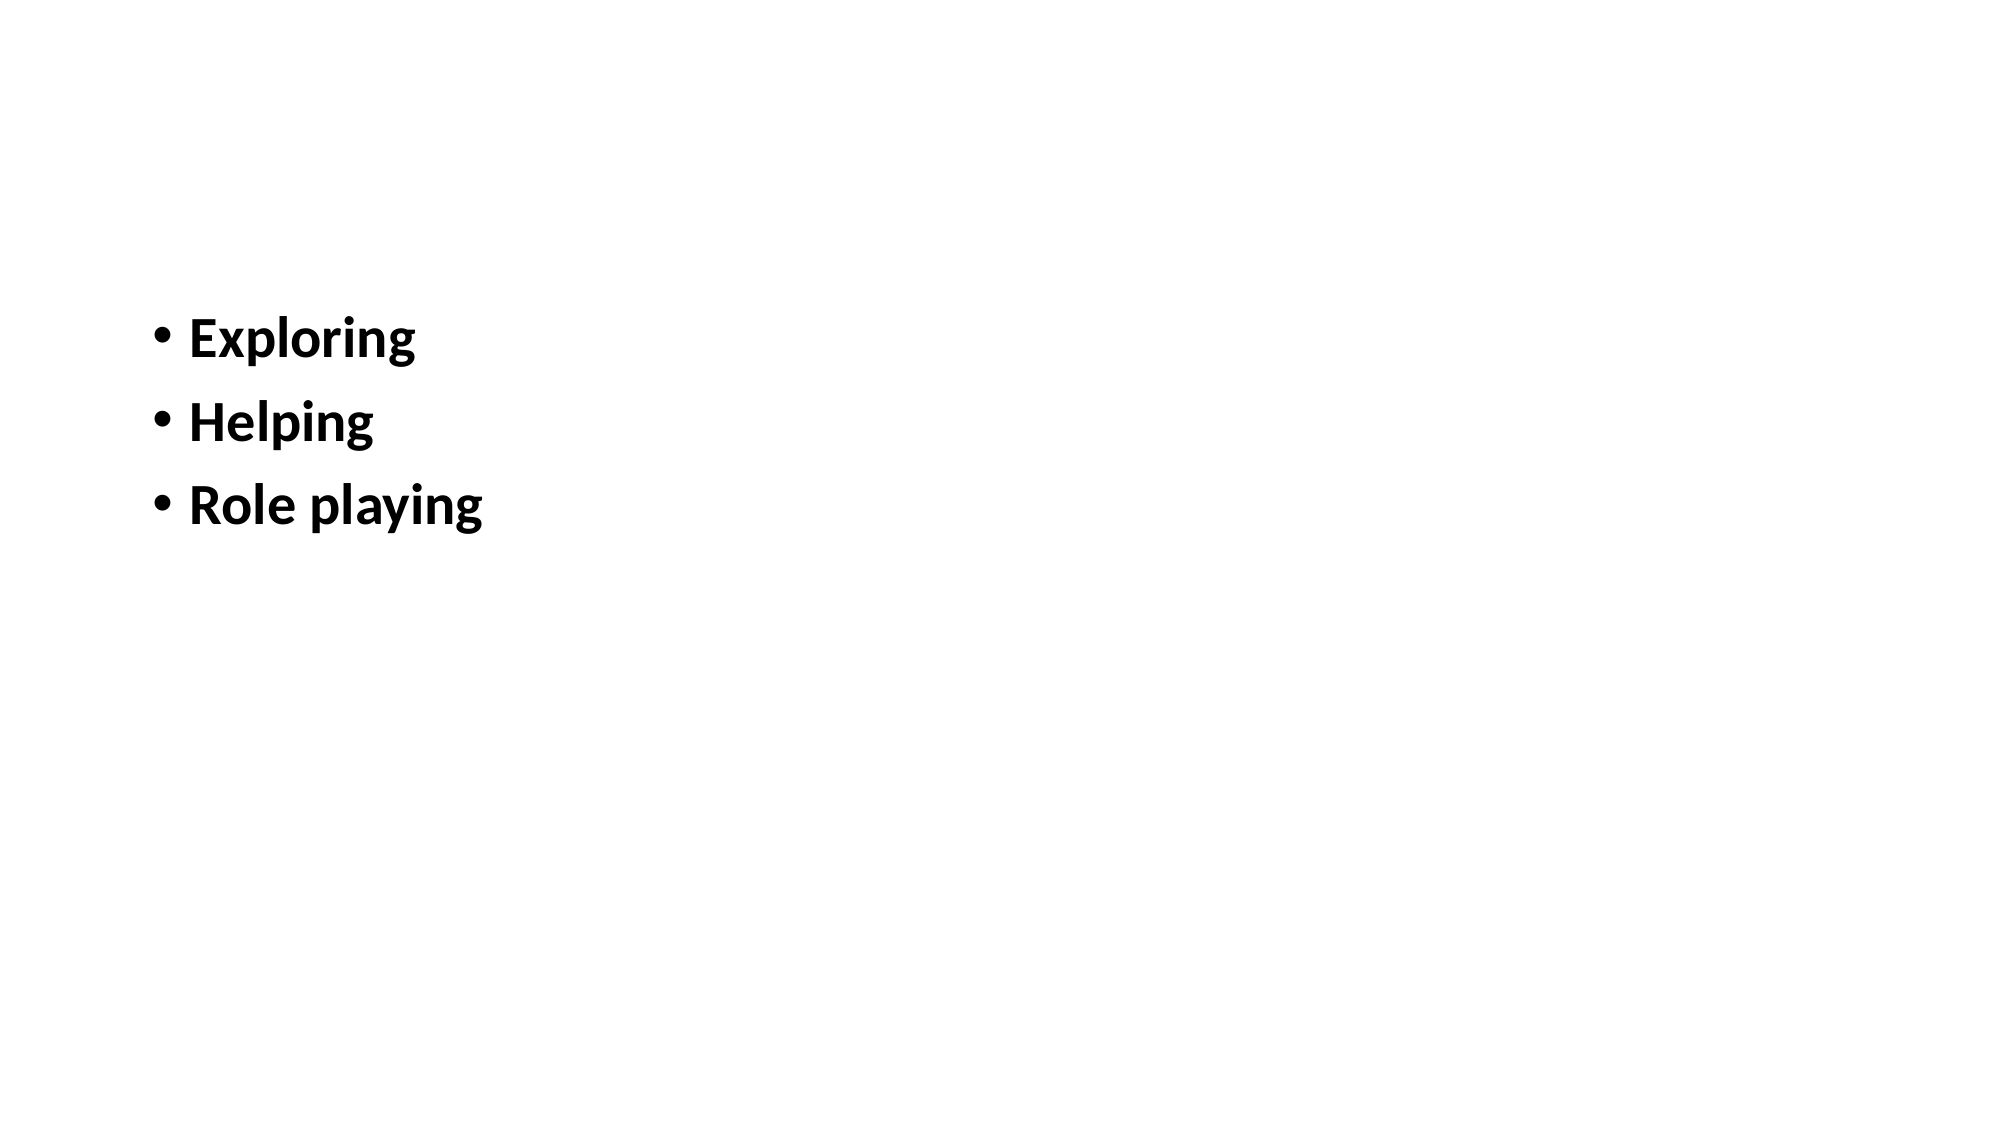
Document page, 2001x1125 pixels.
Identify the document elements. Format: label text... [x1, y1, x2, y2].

list Exploring Helping Role playing [137, 299, 1863, 1014]
